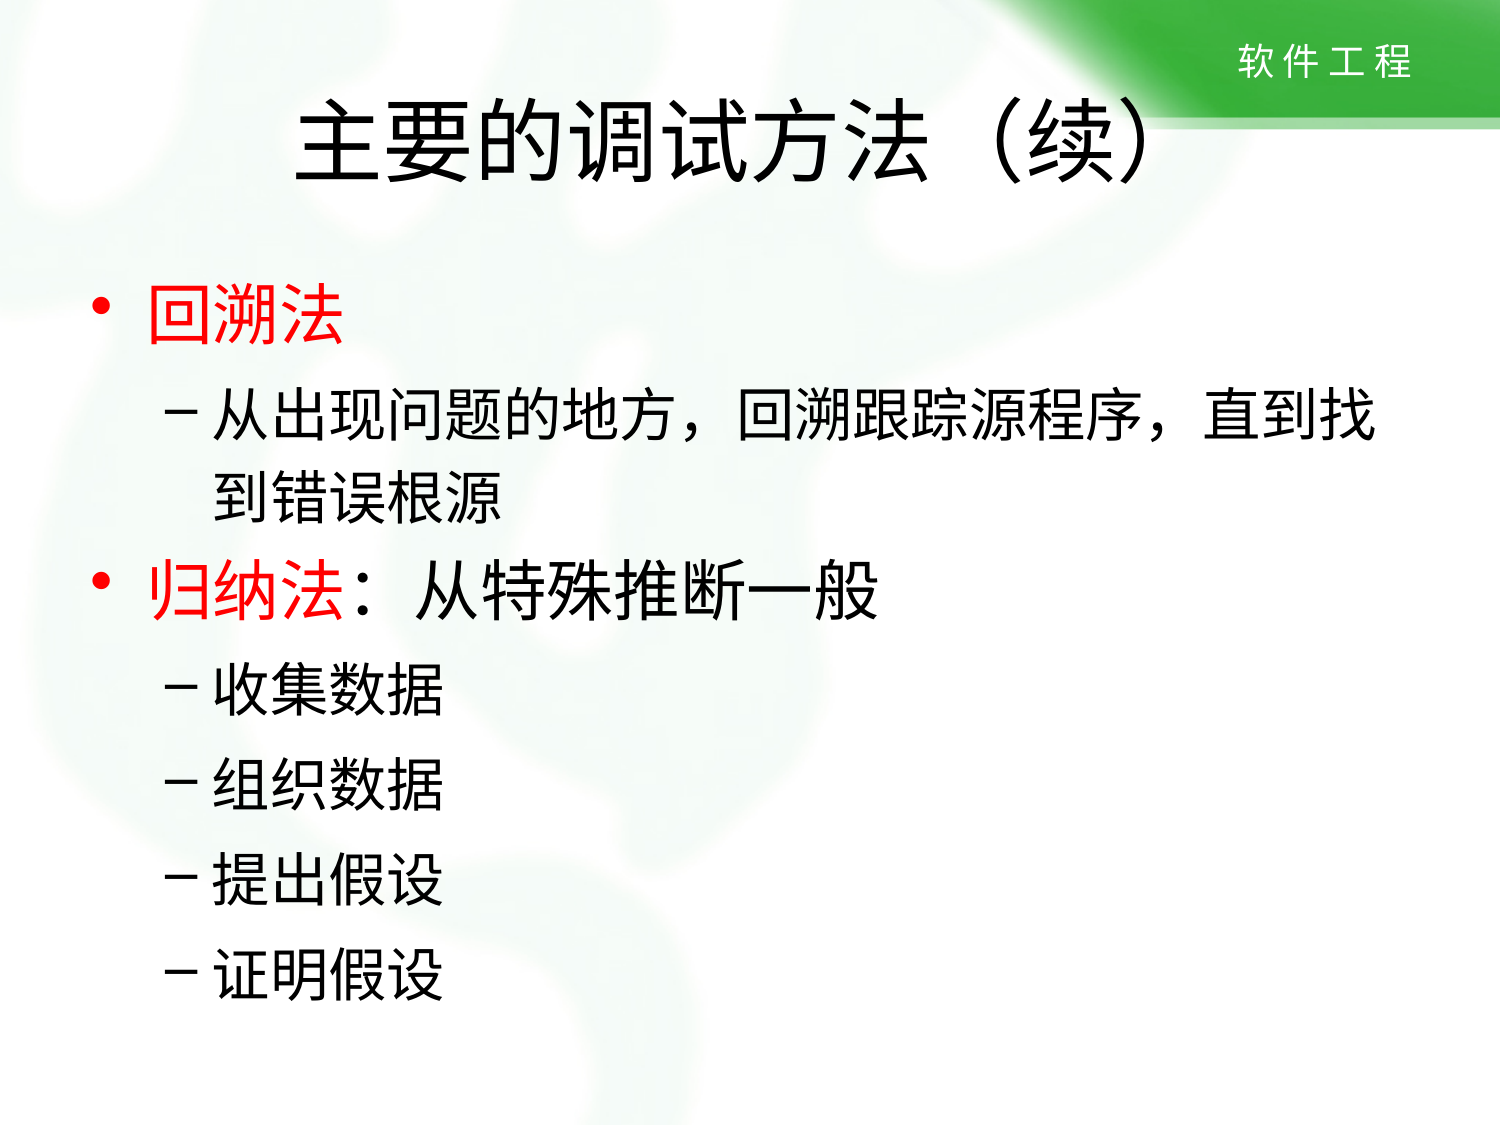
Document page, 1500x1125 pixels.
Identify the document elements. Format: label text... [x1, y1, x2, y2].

title 主要的调试方法（续） [75, 45, 1425, 233]
list 回溯法 从出现问题的地方，回溯跟踪源程序，直到找到错误根源 归纳法：从特殊推断一般 收集数据 组织数据 提出假设 证明假设 [75, 262, 1425, 1005]
picture [0, 0, 1500, 1125]
